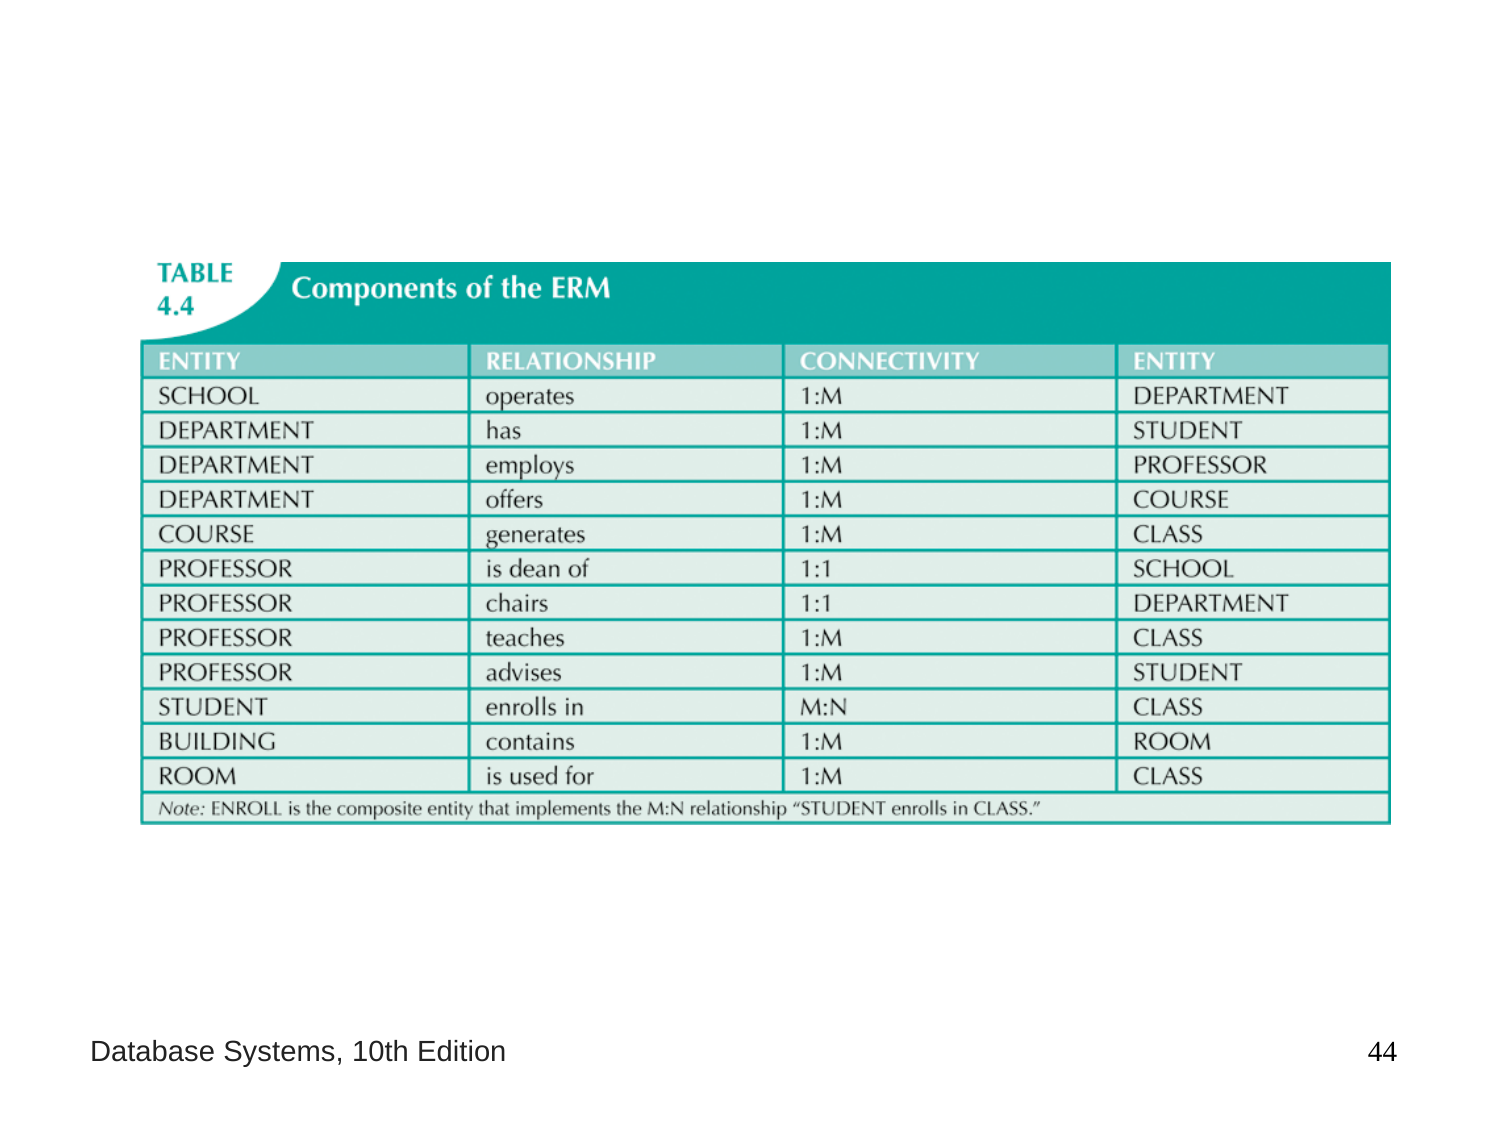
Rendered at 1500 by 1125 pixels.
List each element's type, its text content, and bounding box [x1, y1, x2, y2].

footer Database Systems, 10th Edition [75, 1025, 713, 1125]
slide_number 44 [1074, 1024, 1413, 1103]
picture [139, 262, 1391, 826]
